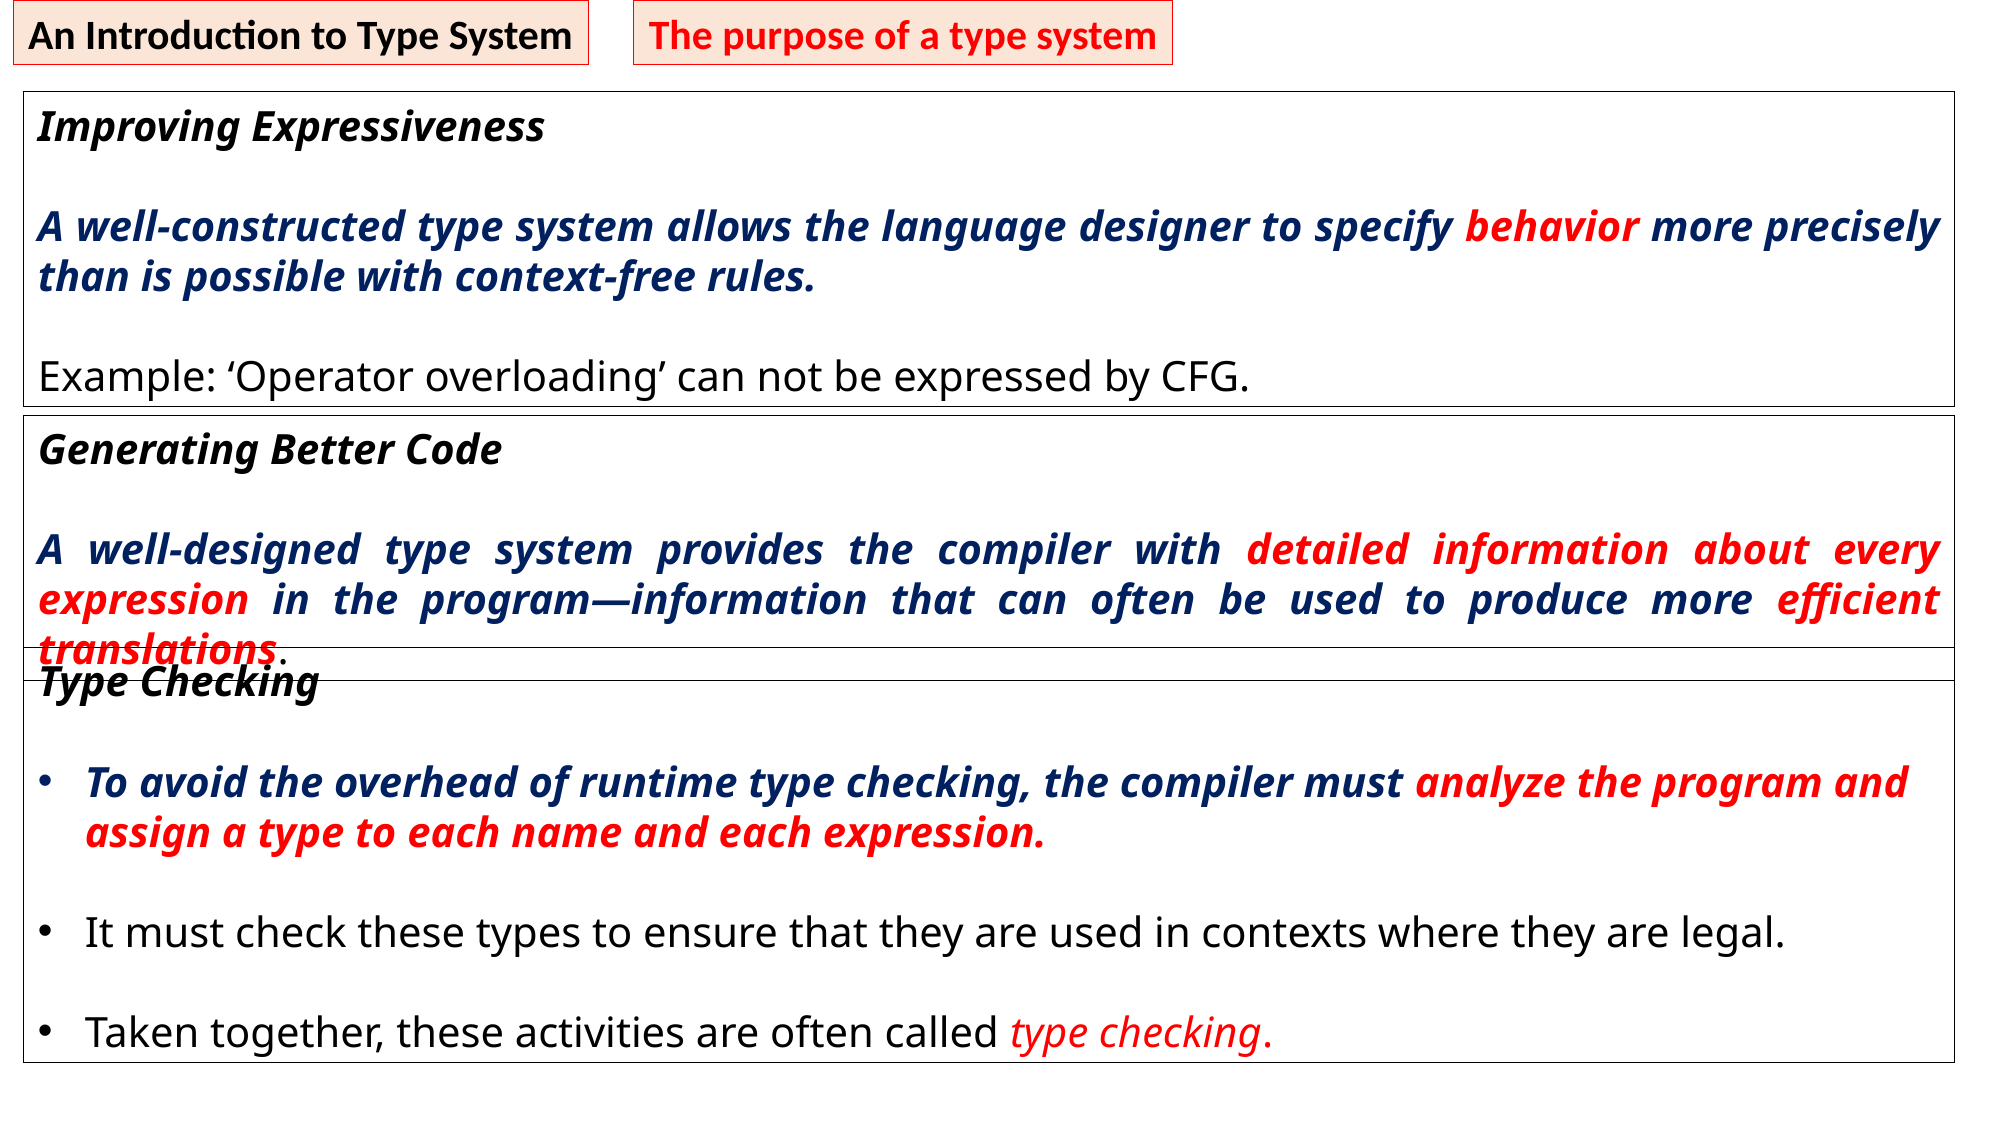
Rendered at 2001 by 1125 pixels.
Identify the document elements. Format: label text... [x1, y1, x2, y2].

text_box The purpose of a type system [633, 0, 1173, 65]
text_box An Introduction to Type System [13, 0, 589, 65]
text_box Type Checking To avoid the overhead of runtime type checking, the compiler must analyze the program and assign a type to each name and each expression. It must check these types to ensure that they are used in contexts where they are legal. Taken together, these activities are often called type checking. [23, 647, 1955, 1063]
text_box Improving Expressiveness A well-constructed type system allows the language designer to specify behavior more precisely than is possible with context-free rules. Example: ‘Operator overloading’ can not be expressed by CFG. [23, 91, 1955, 407]
text_box Generating Better Code A well-designed type system provides the compiler with detailed information about every expression in the program—information that can often be used to produce more efficient translations. [23, 415, 1955, 647]
